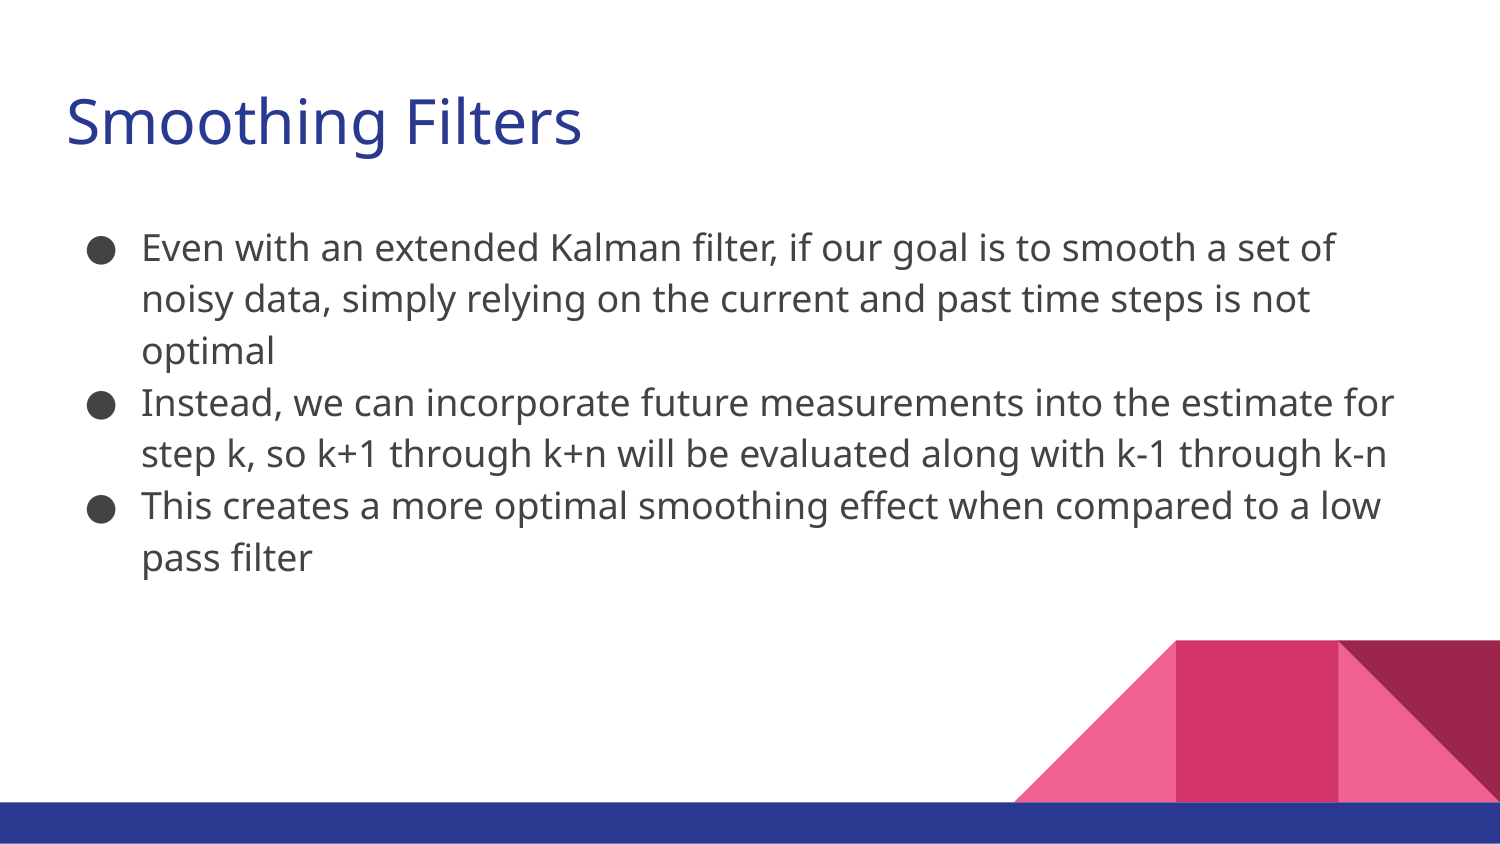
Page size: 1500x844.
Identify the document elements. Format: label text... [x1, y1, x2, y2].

title Smoothing Filters [51, 67, 1449, 167]
list Even with an extended Kalman filter, if our goal is to smooth a set of noisy data, simply relying on the current and past time steps is not optimal Instead, we can incorporate future measurements into the estimate for step k, so k+1 through k+n will be evaluated along with k-1 through k-n This creates a more optimal smoothing effect when compared to a low pass filter [51, 201, 1449, 750]
